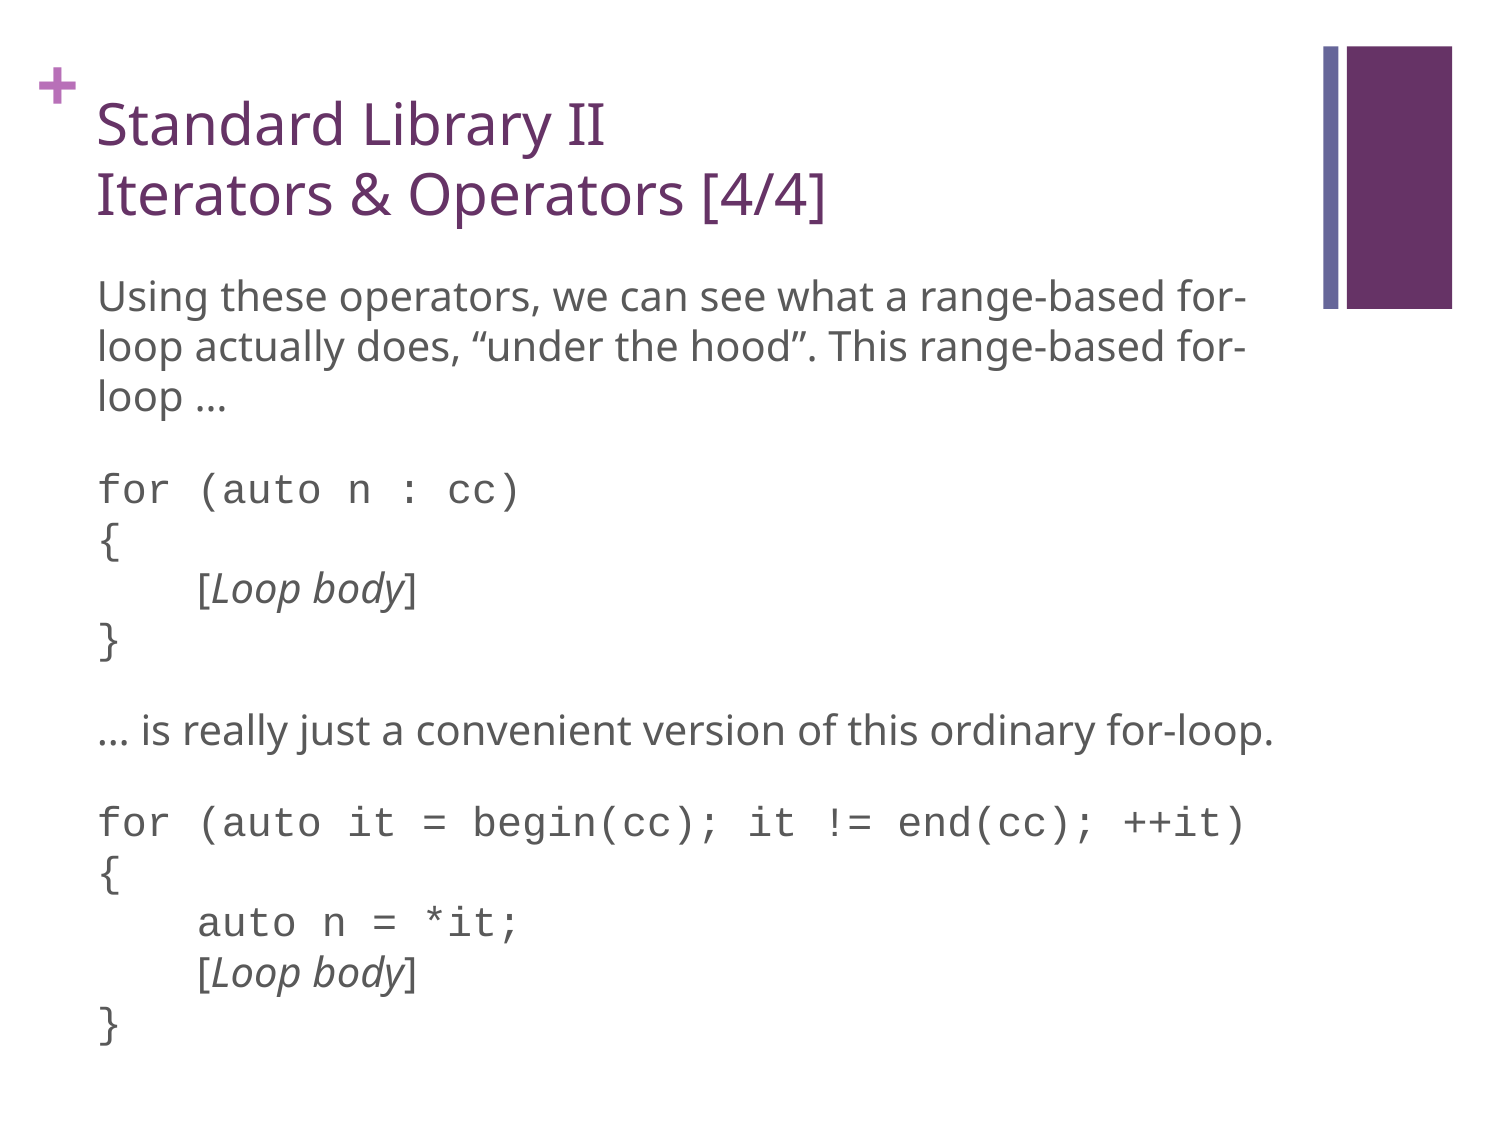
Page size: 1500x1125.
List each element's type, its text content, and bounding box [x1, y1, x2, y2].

title Standard Library II Iterators & Operators [4/4] [81, 79, 1322, 238]
list Using these operators, we can see what a range-based for-loop actually does, “under the hood”. This range-based for-loop … for (auto n : cc) { [Loop body] } … is really just a convenient version of this ordinary for-loop. for (auto it = begin(cc); it != end(cc); ++it) { auto n = *it; [Loop body] } [81, 262, 1322, 1038]
